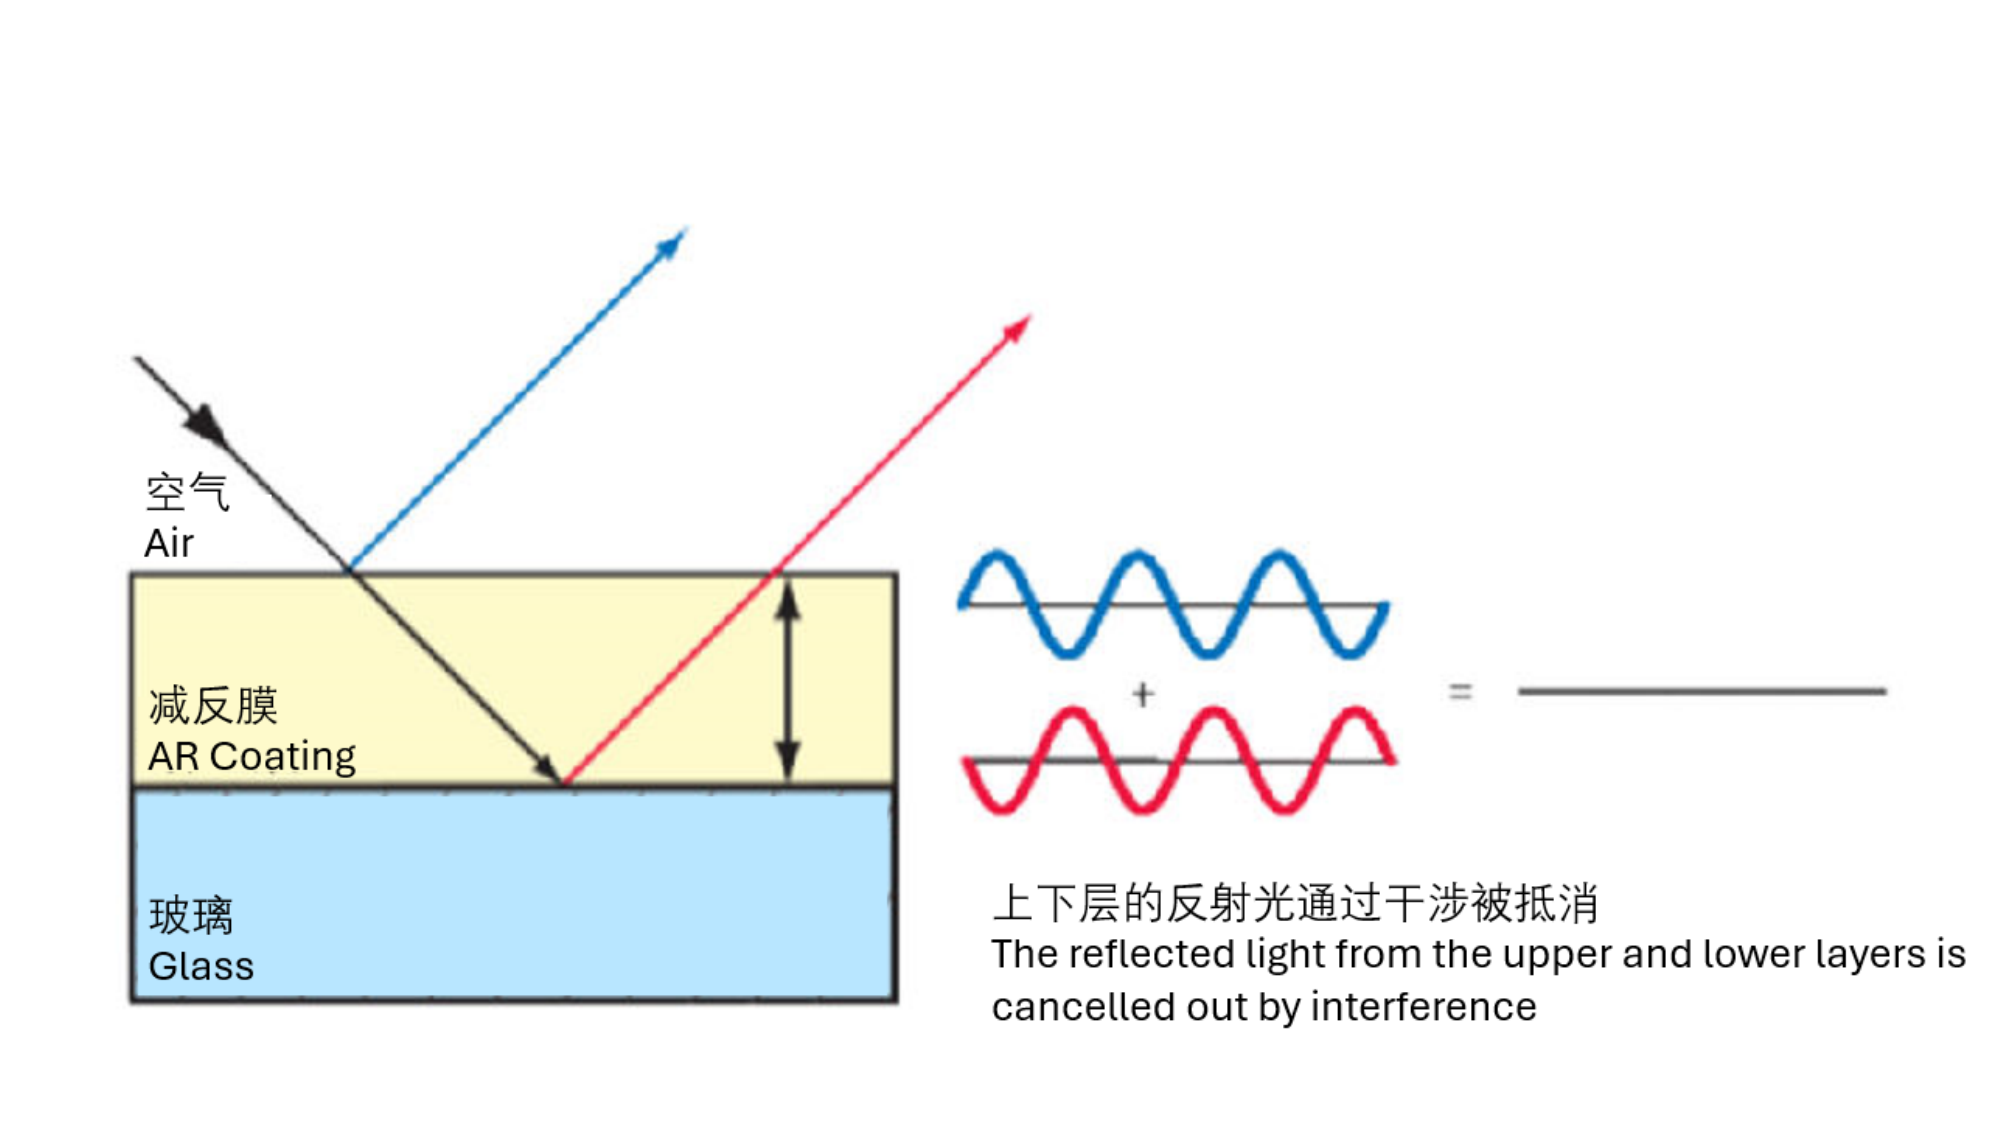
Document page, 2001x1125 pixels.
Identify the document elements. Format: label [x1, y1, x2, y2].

picture [0, 63, 2000, 1061]
